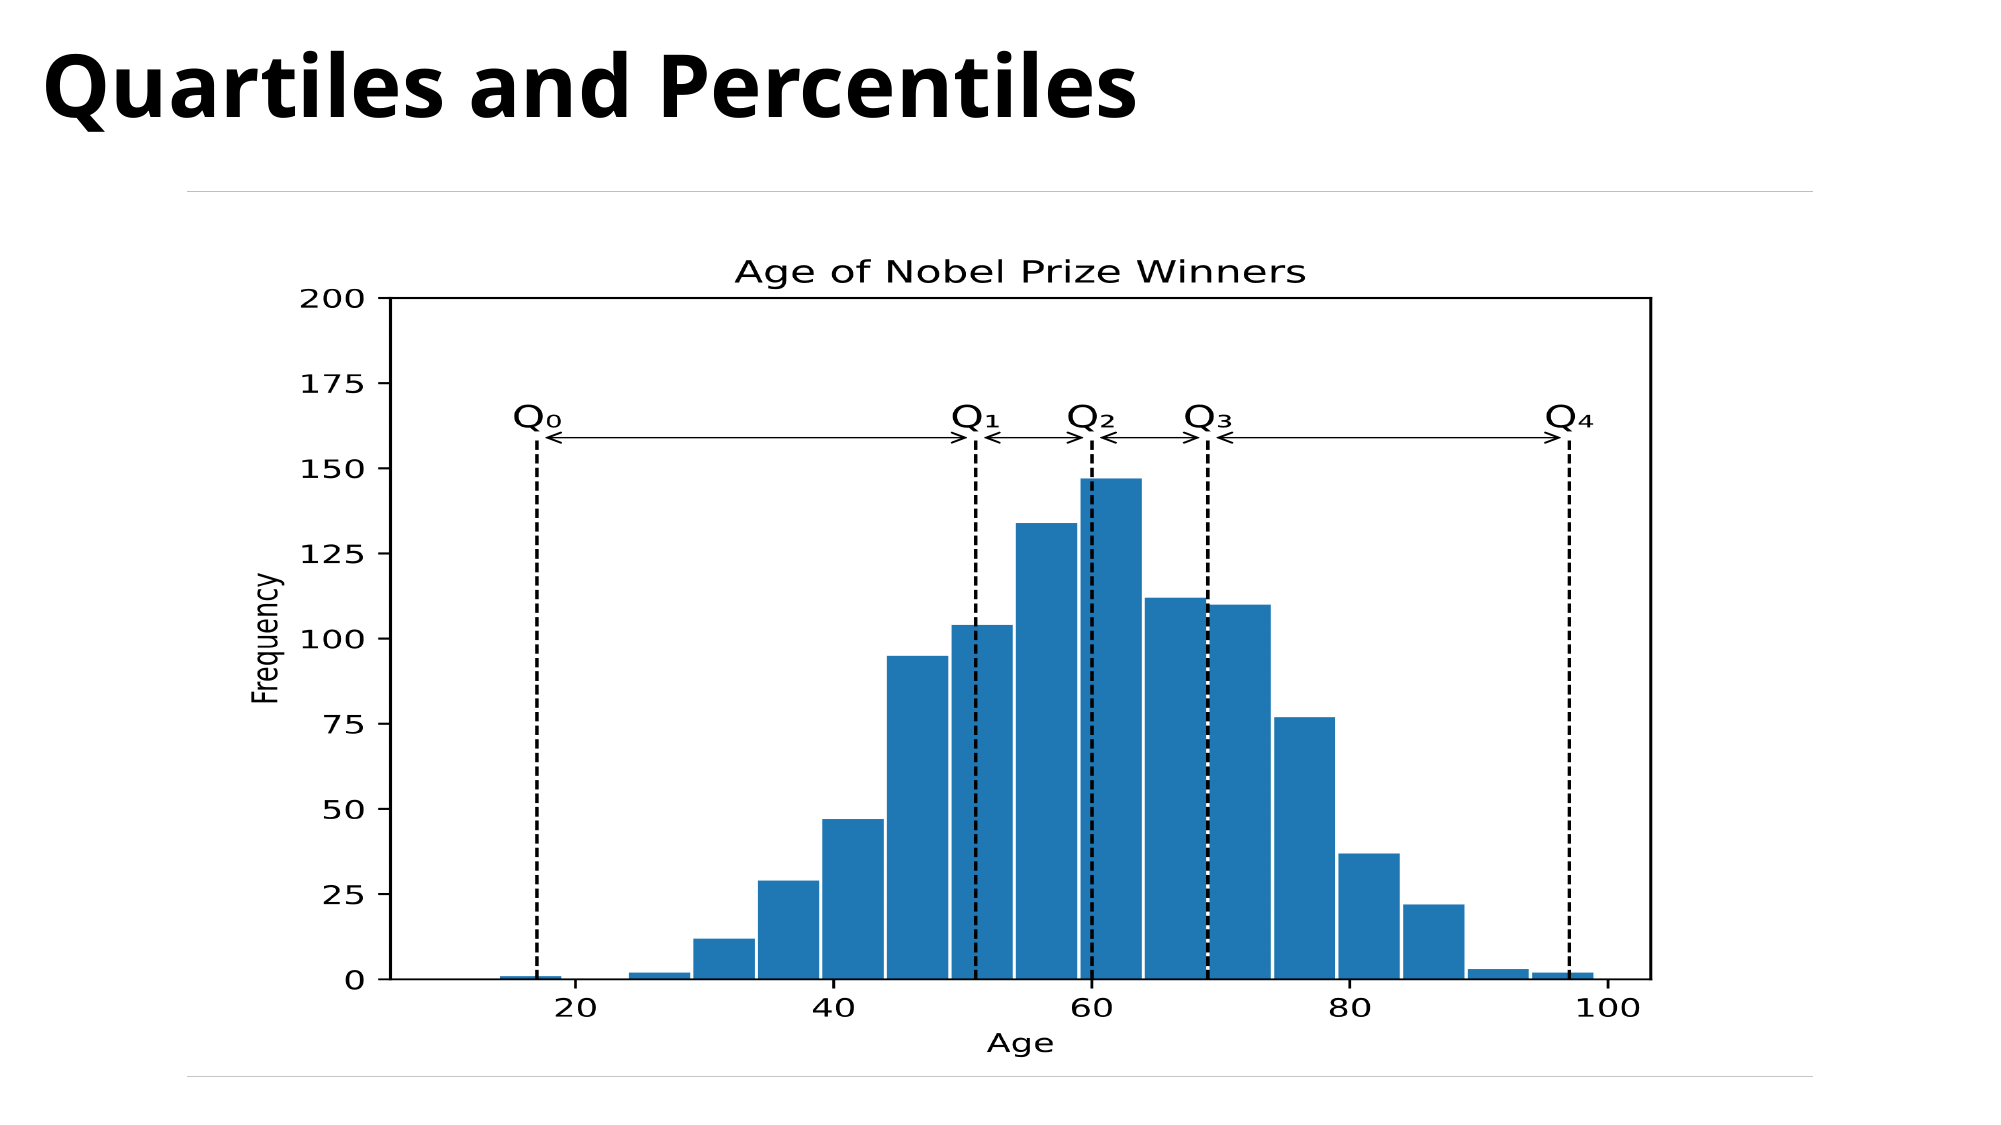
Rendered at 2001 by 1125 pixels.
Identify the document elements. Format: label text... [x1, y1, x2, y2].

title Quartiles and Percentiles [26, 34, 1974, 145]
picture [187, 191, 1813, 1077]
